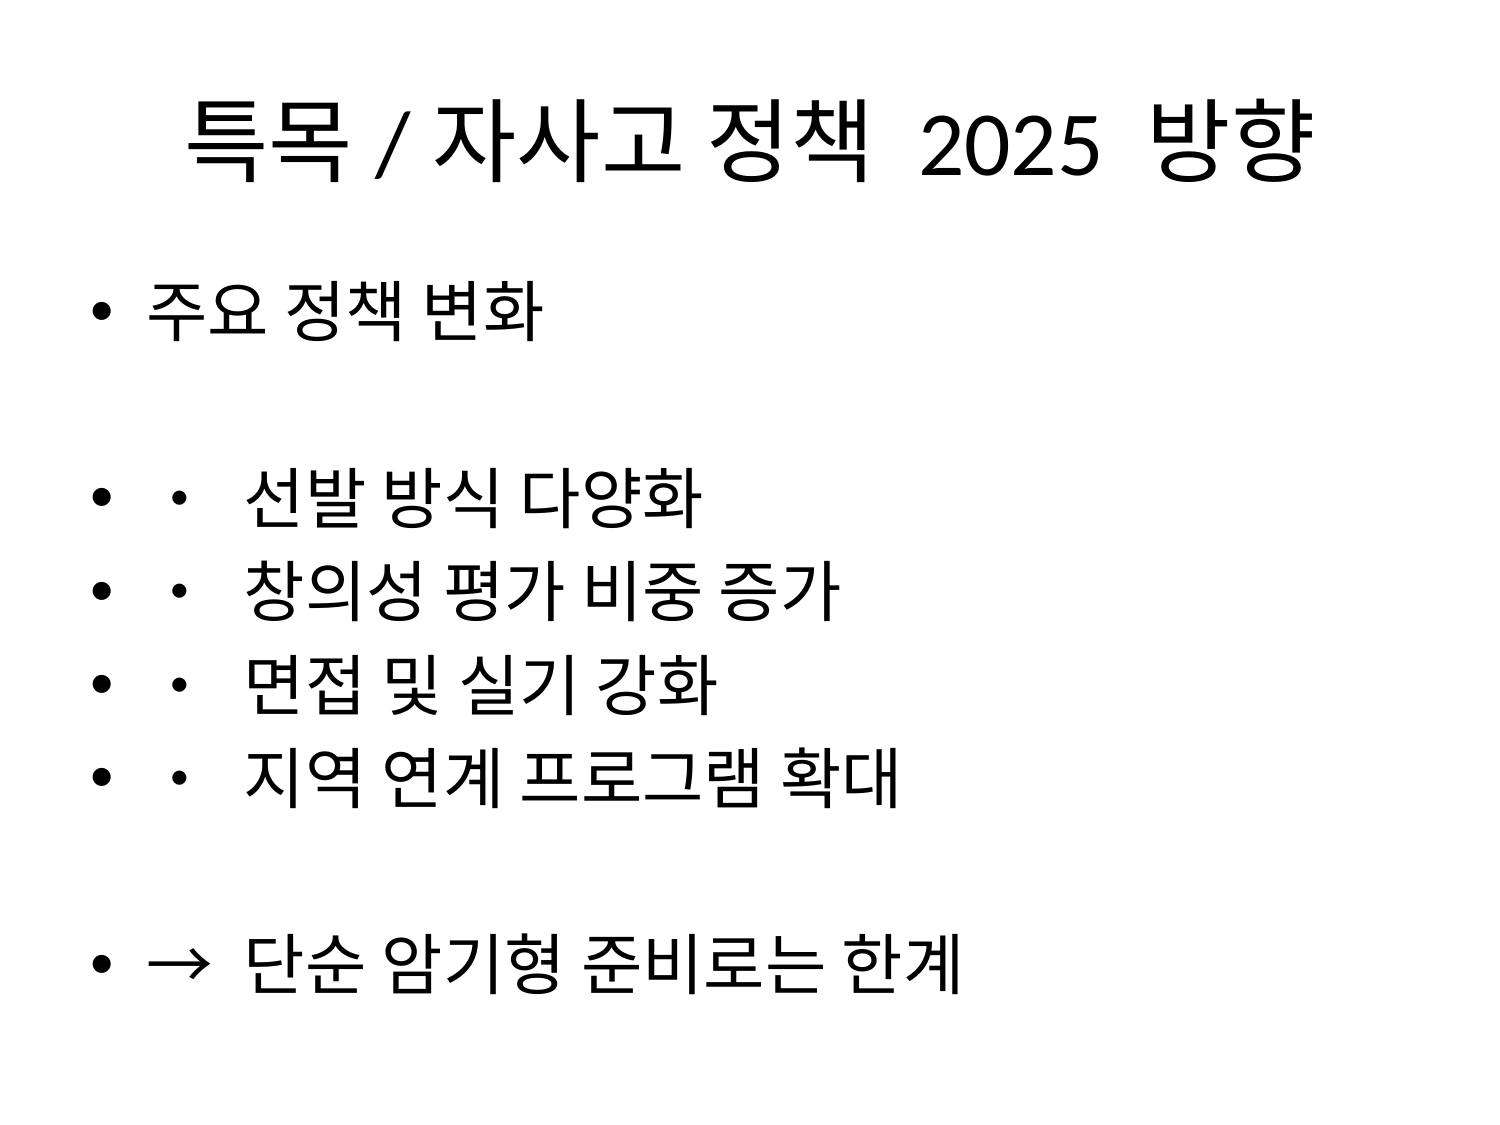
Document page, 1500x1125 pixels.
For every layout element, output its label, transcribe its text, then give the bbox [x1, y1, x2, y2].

list 주요 정책 변화 • 선발 방식 다양화 • 창의성 평가 비중 증가 • 면접 및 실기 강화 • 지역 연계 프로그램 확대 → 단순 암기형 준비로는 한계 [75, 262, 1425, 1005]
title 특목/자사고 정책 2025 방향 [75, 45, 1425, 233]
